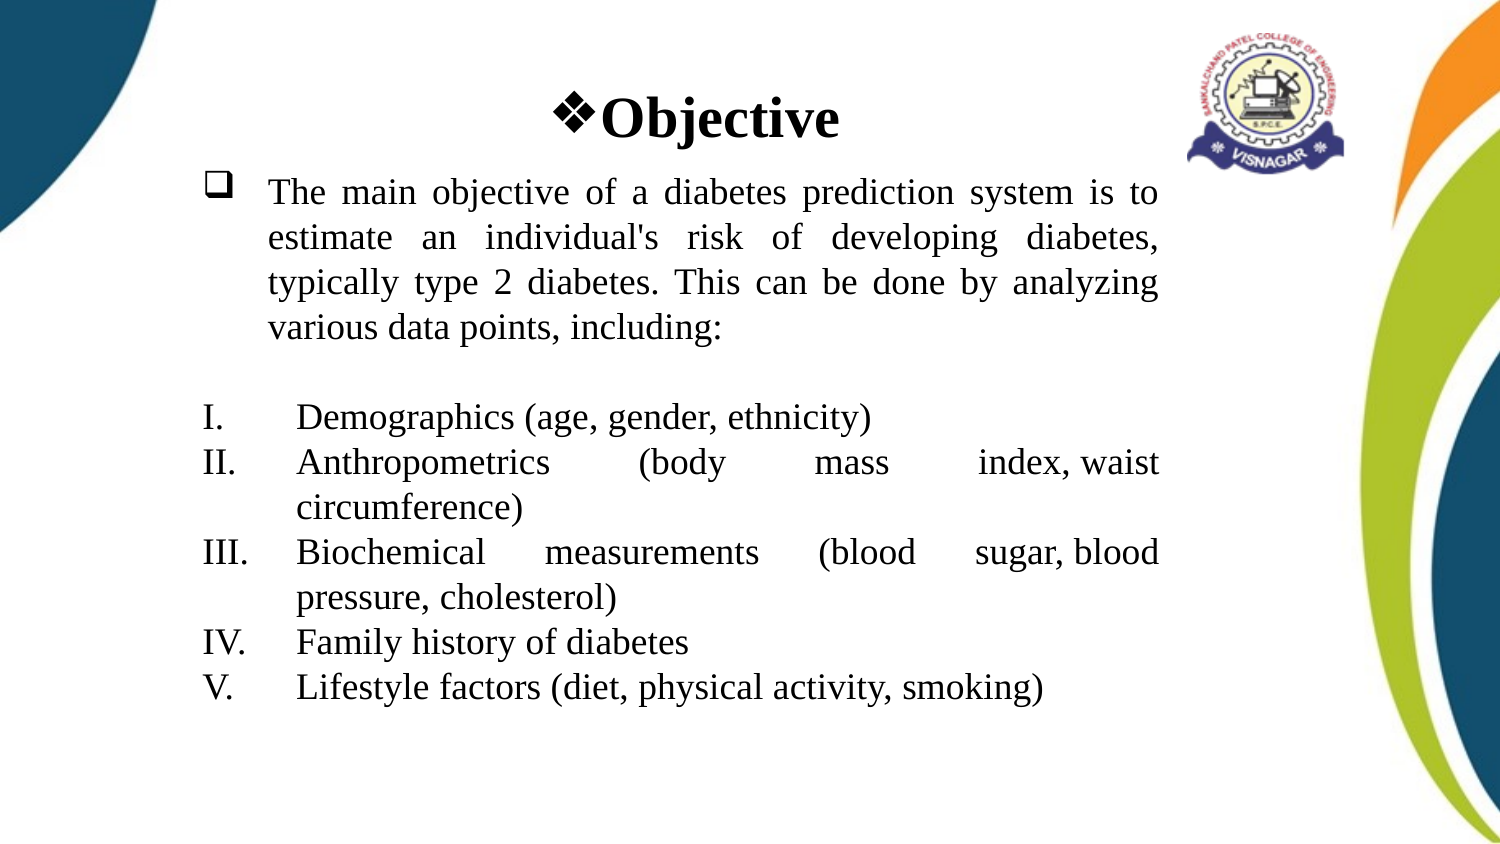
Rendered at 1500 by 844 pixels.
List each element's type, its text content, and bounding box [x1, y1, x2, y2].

picture [0, 0, 1500, 844]
text_box Objective [529, 71, 856, 157]
text_box The main objective of a diabetes prediction system is to estimate an individual's risk of developing diabetes, typically type 2 diabetes. This can be done by analyzing various data points, including: Demographics (age, gender, ethnicity) Anthropometrics (body mass index, waist circumference) Biochemical measurements (blood sugar, blood pressure, cholesterol) Family history of diabetes Lifestyle factors (diet, physical activity, smoking) [187, 159, 1175, 760]
